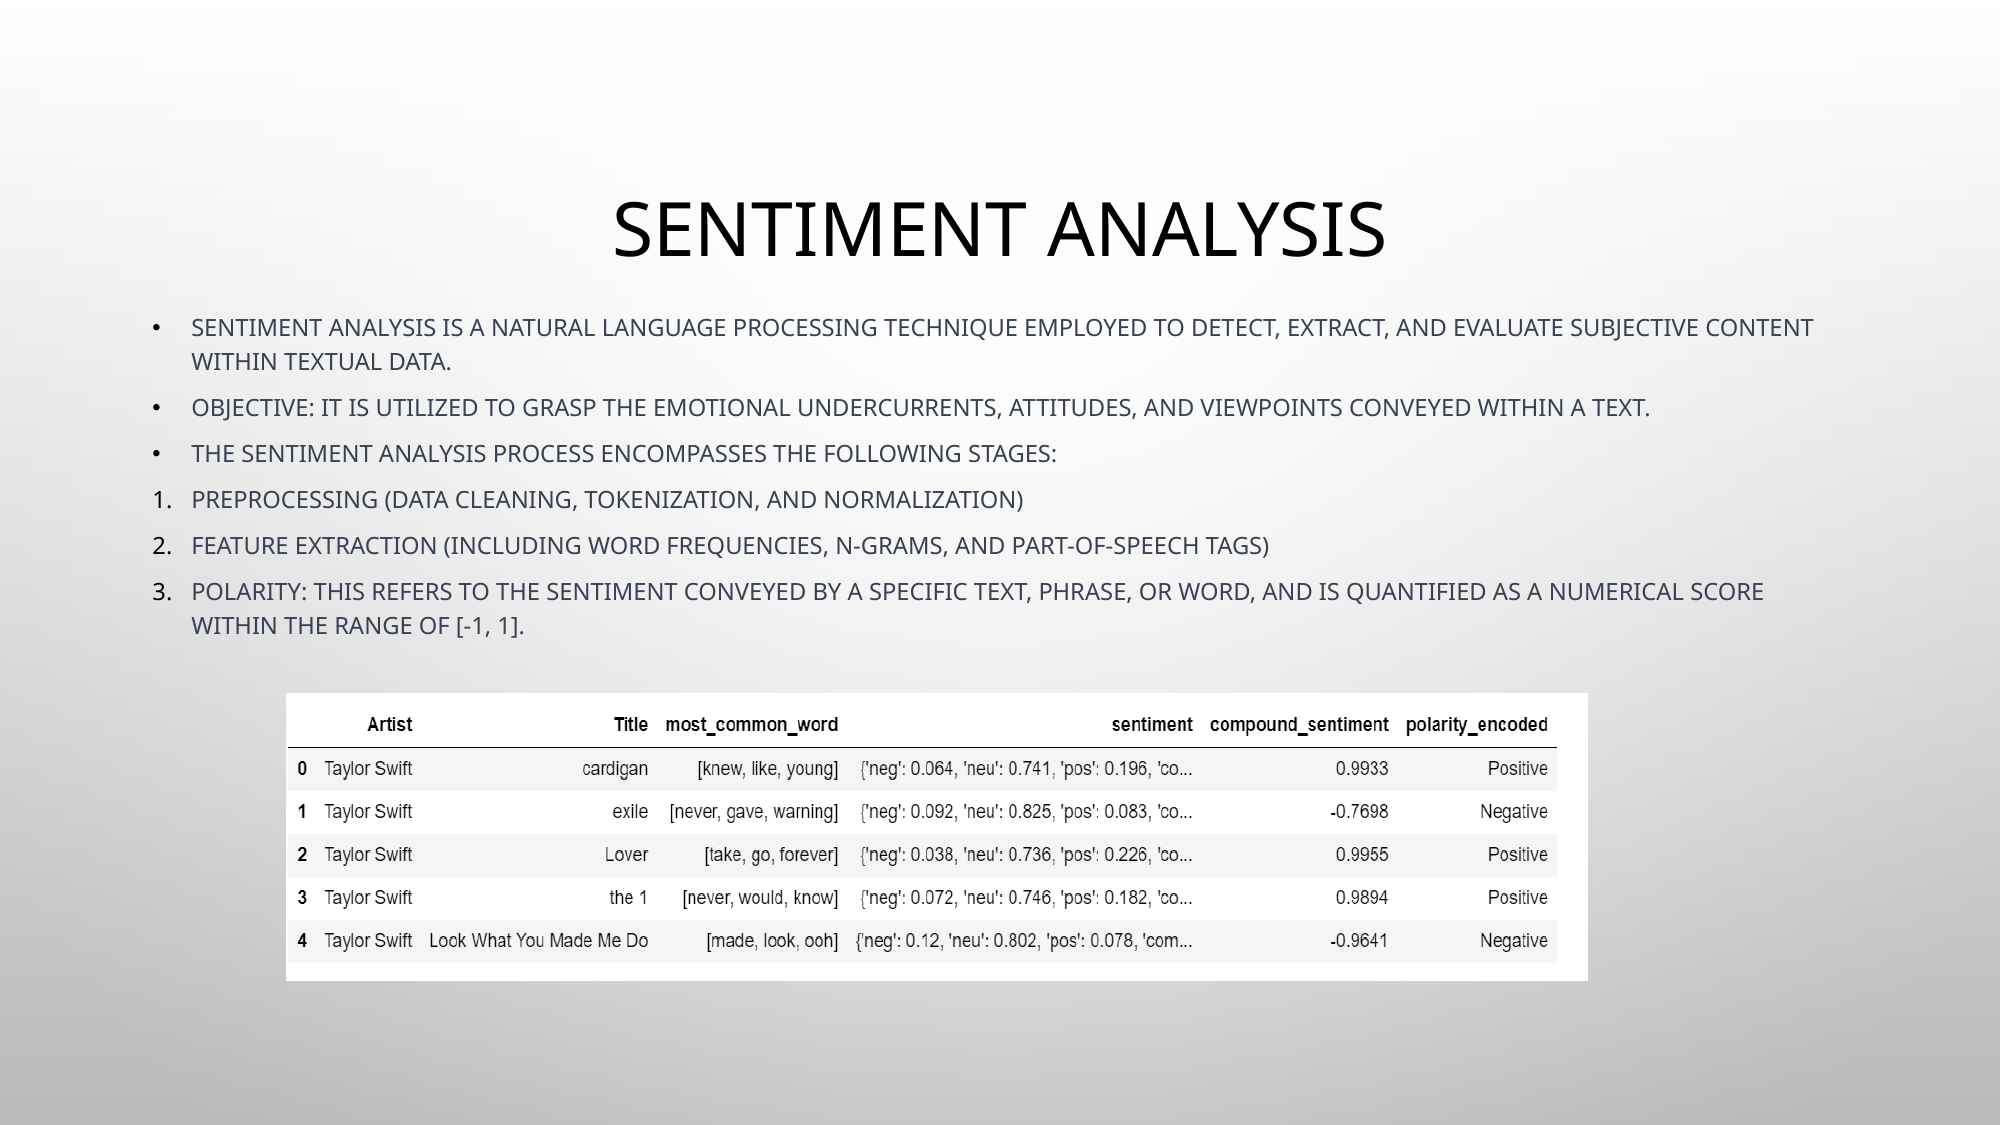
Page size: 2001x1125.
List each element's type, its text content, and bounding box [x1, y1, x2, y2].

list Sentiment analysis is a natural language processing technique employed to detect, extract, and evaluate subjective content within textual data. Objective: It is utilized to grasp the emotional undercurrents, attitudes, and viewpoints conveyed within a text. The sentiment analysis process encompasses the following stages: Preprocessing (DATA cleaning, tokenization, and normalization) Feature extraction (including word frequencies, n-grams, and part-of-speech tags) Polarity: This refers to the sentiment conveyed by a specific text, phrase, or word, and is quantified as a numerical score within the range of [-1, 1]. [137, 299, 1863, 650]
title Sentiment Analysis [149, 101, 1851, 299]
picture [0, 0, 2000, 1125]
